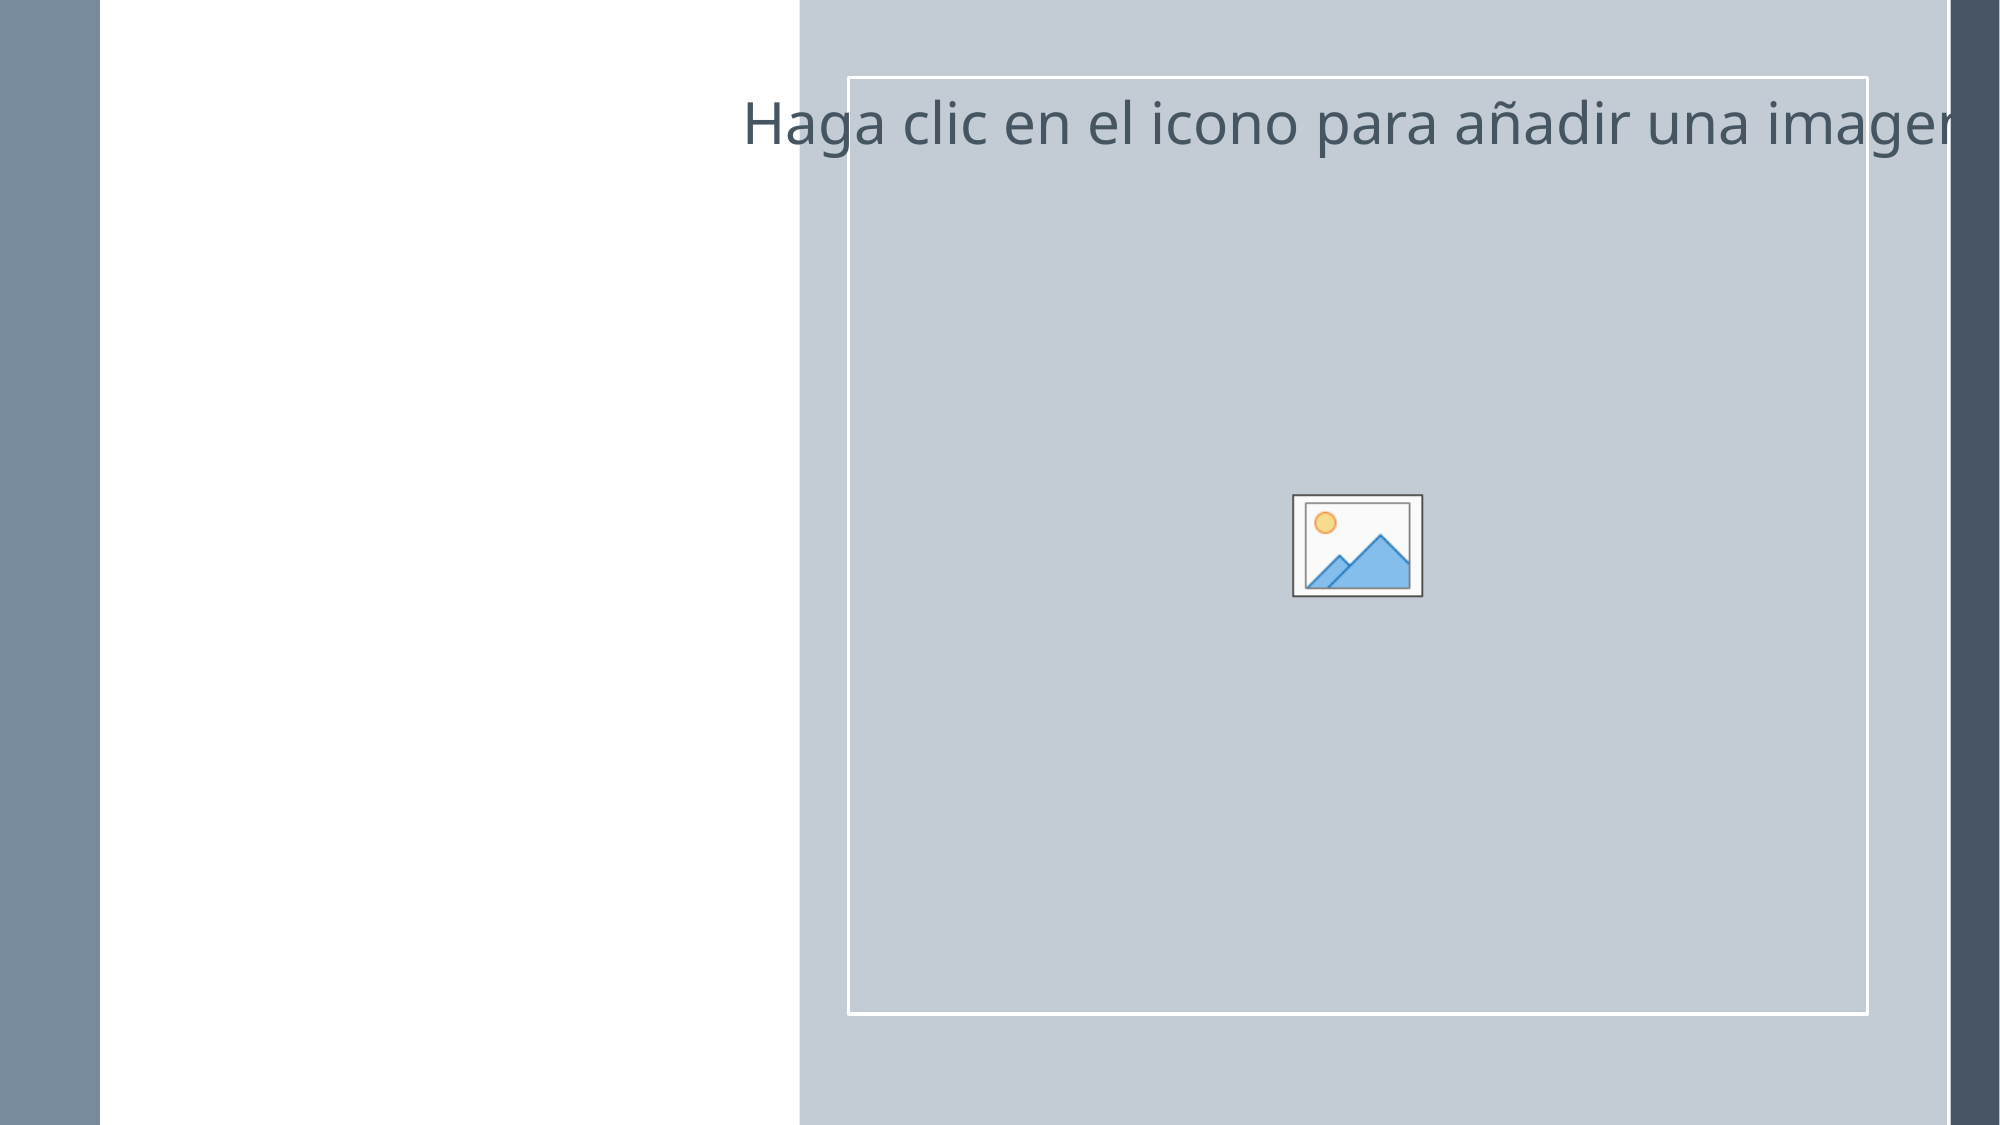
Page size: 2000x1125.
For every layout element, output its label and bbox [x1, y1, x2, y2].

picture [849, 79, 1867, 1013]
